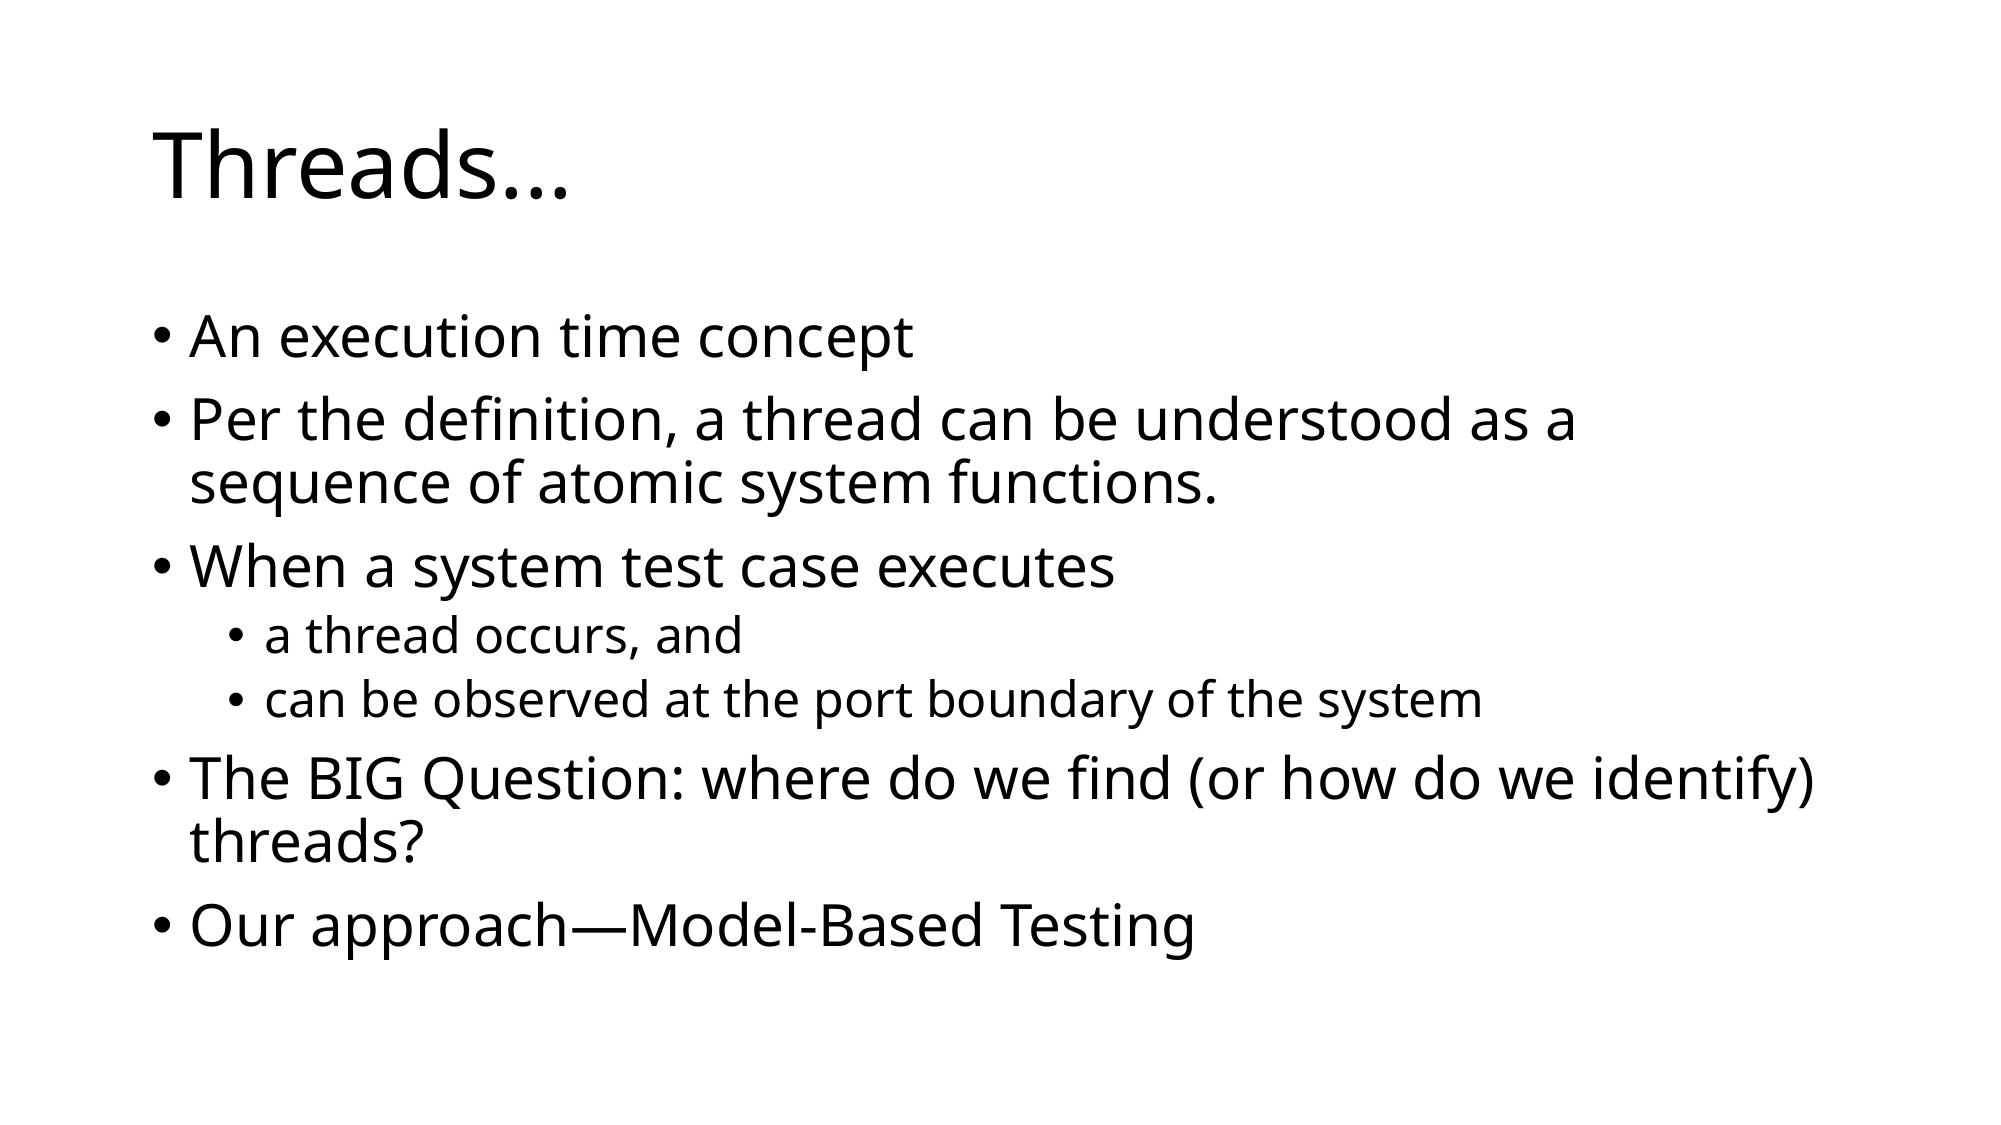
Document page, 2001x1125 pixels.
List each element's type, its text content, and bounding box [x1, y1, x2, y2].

title Threads... [137, 59, 1863, 278]
list An execution time concept Per the definition, a thread can be understood as a sequence of atomic system functions. When a system test case executes a thread occurs, and can be observed at the port boundary of the system The BIG Question: where do we find (or how do we identify) threads? Our approach—Model-Based Testing [137, 299, 1863, 1014]
